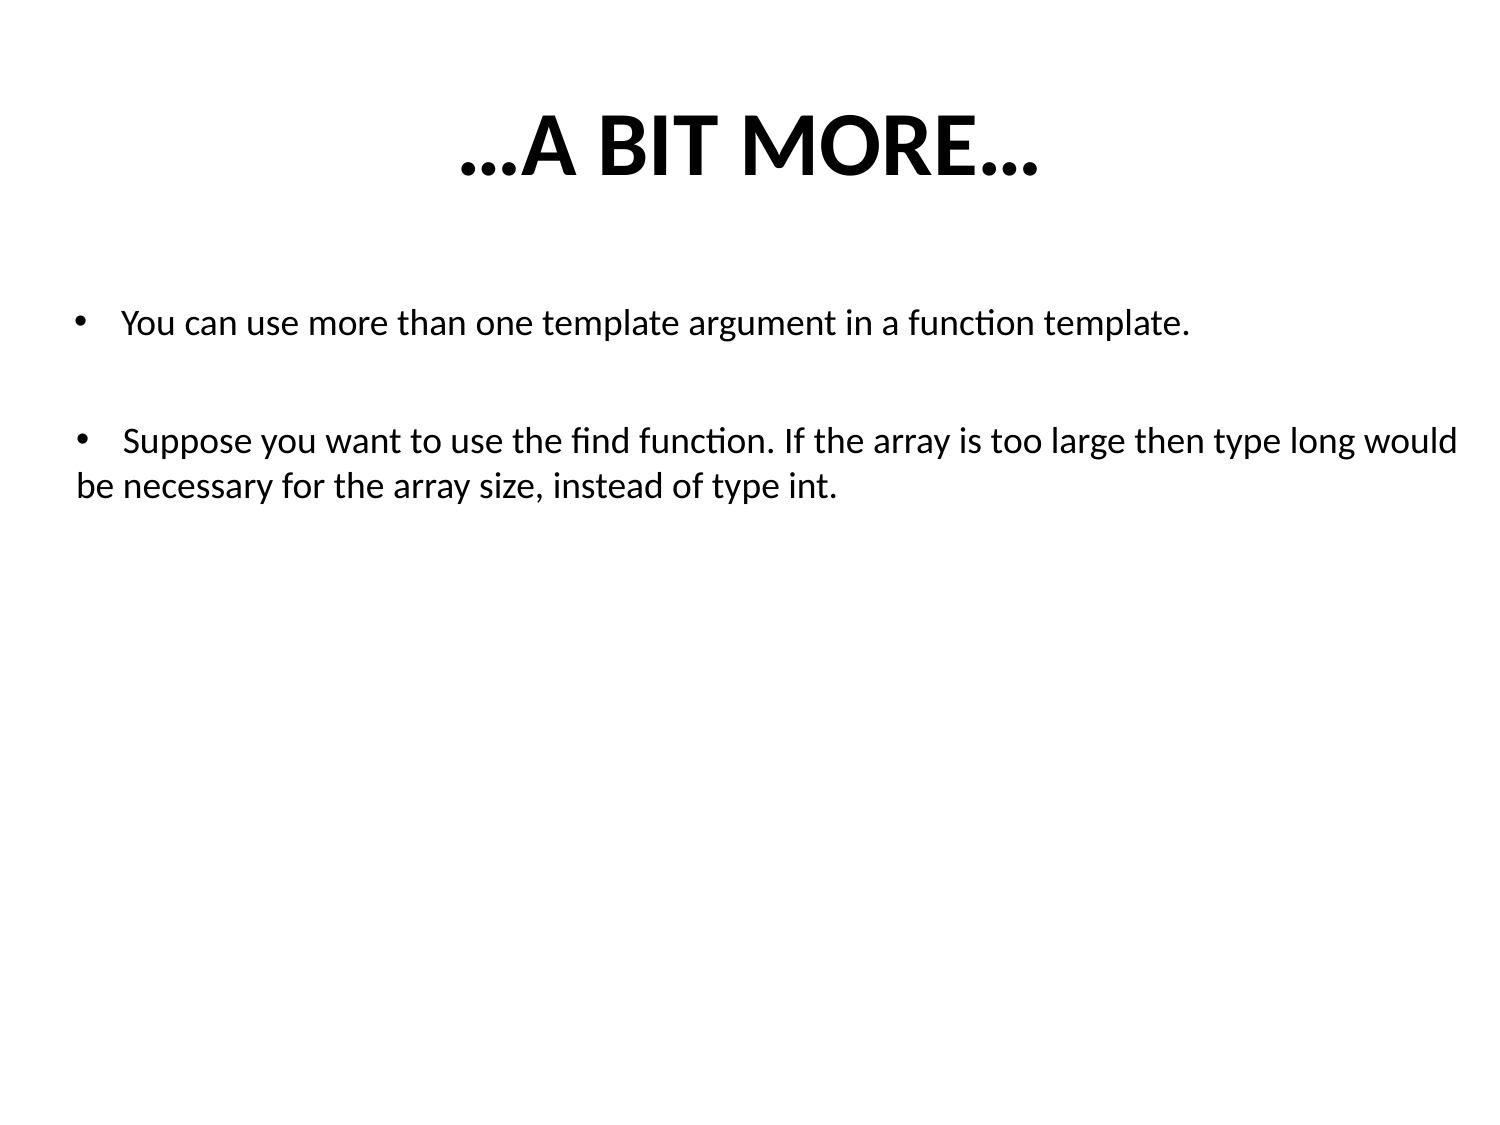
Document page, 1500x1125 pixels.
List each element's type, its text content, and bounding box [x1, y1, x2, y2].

title …A BIT MORE… [75, 45, 1425, 233]
text_box You can use more than one template argument in a function template. [59, 290, 1208, 351]
text_box Suppose you want to use the find function. If the array is too large then type long would be necessary for the array size, instead of type int. [61, 408, 1484, 514]
